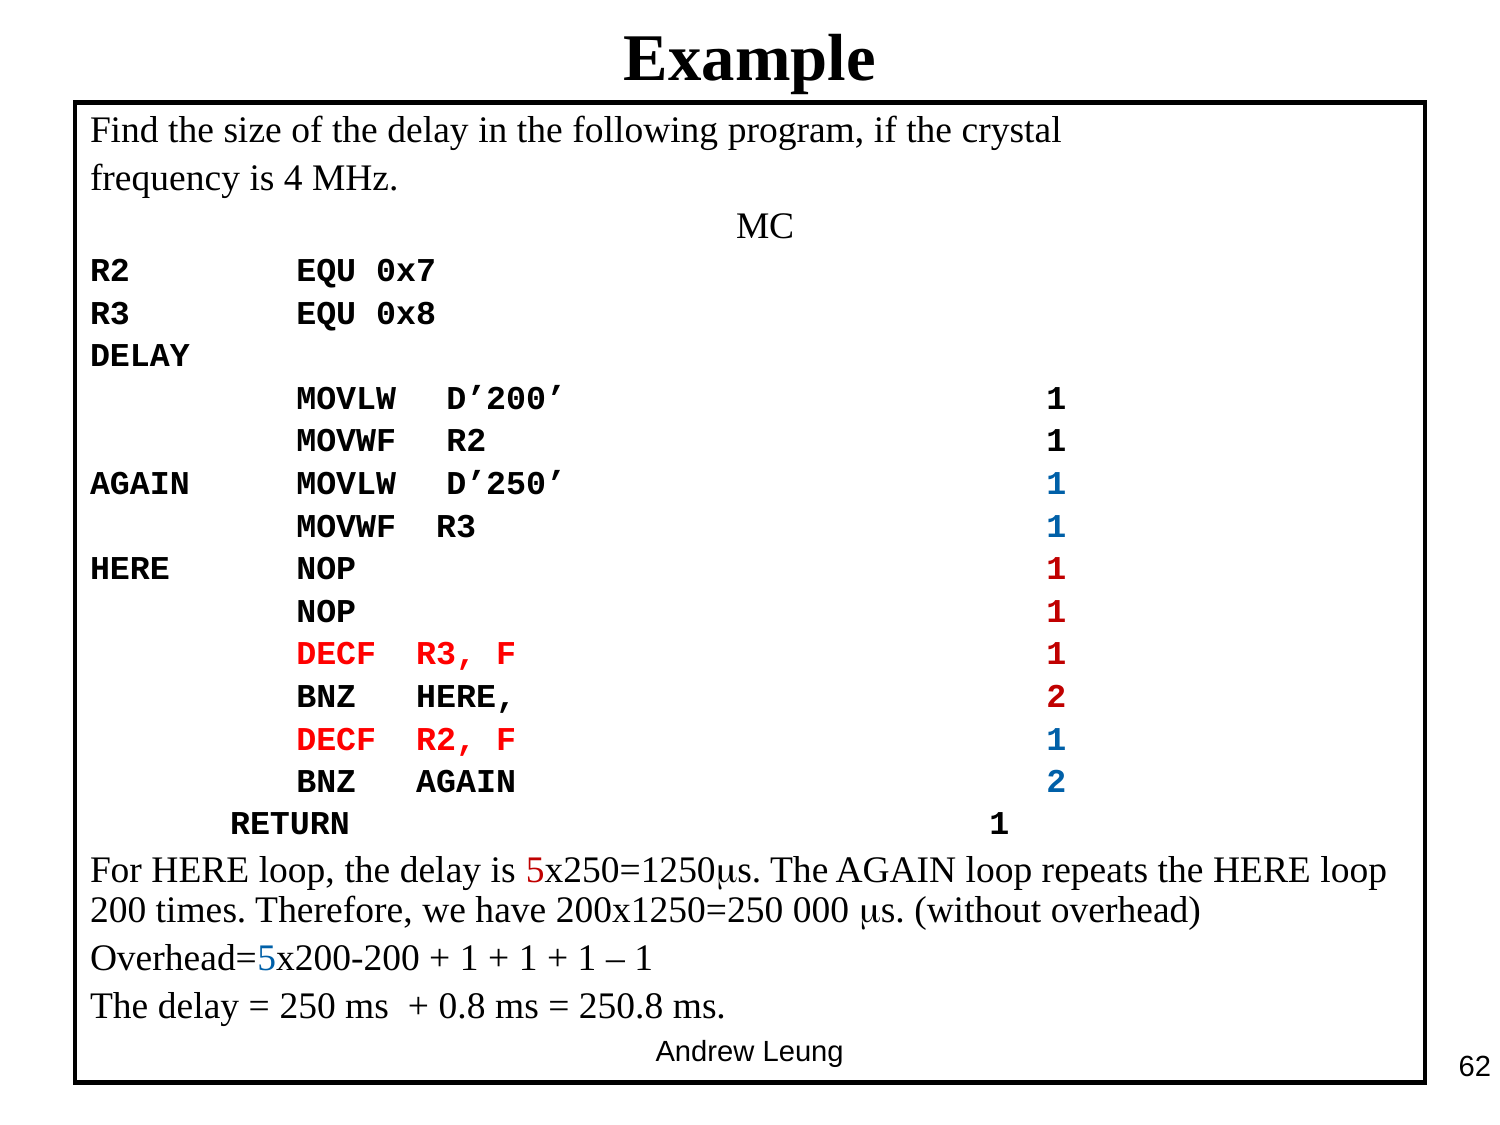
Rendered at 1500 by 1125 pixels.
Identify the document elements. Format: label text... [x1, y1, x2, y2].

footer Andrew Leung [512, 1024, 988, 1103]
slide_number 62 [1155, 1039, 1500, 1118]
list Find the size of the delay in the following program, if the crystal frequency is 4 MHz. MC R2 EQU 0x7 R3 EQU 0x8 DELAY MOVLW D’200’ 1 MOVWF R2 1 AGAIN MOVLW D’250’ 1 MOVWF R3 1 HERE NOP 1 NOP 1 DECF R3, F 1 BNZ HERE, 2 DECF R2, F 1 BNZ AGAIN 2 RETURN 1 For HERE loop, the delay is 5x250=1250s. The AGAIN loop repeats the HERE loop 200 times. Therefore, we have 200x1250=250 000 s. (without overhead) Overhead=5x200-200 + 1 + 1 + 1 – 1 The delay = 250 ms + 0.8 ms = 250.8 ms. [75, 102, 1425, 1083]
title Example [75, 19, 1425, 88]
